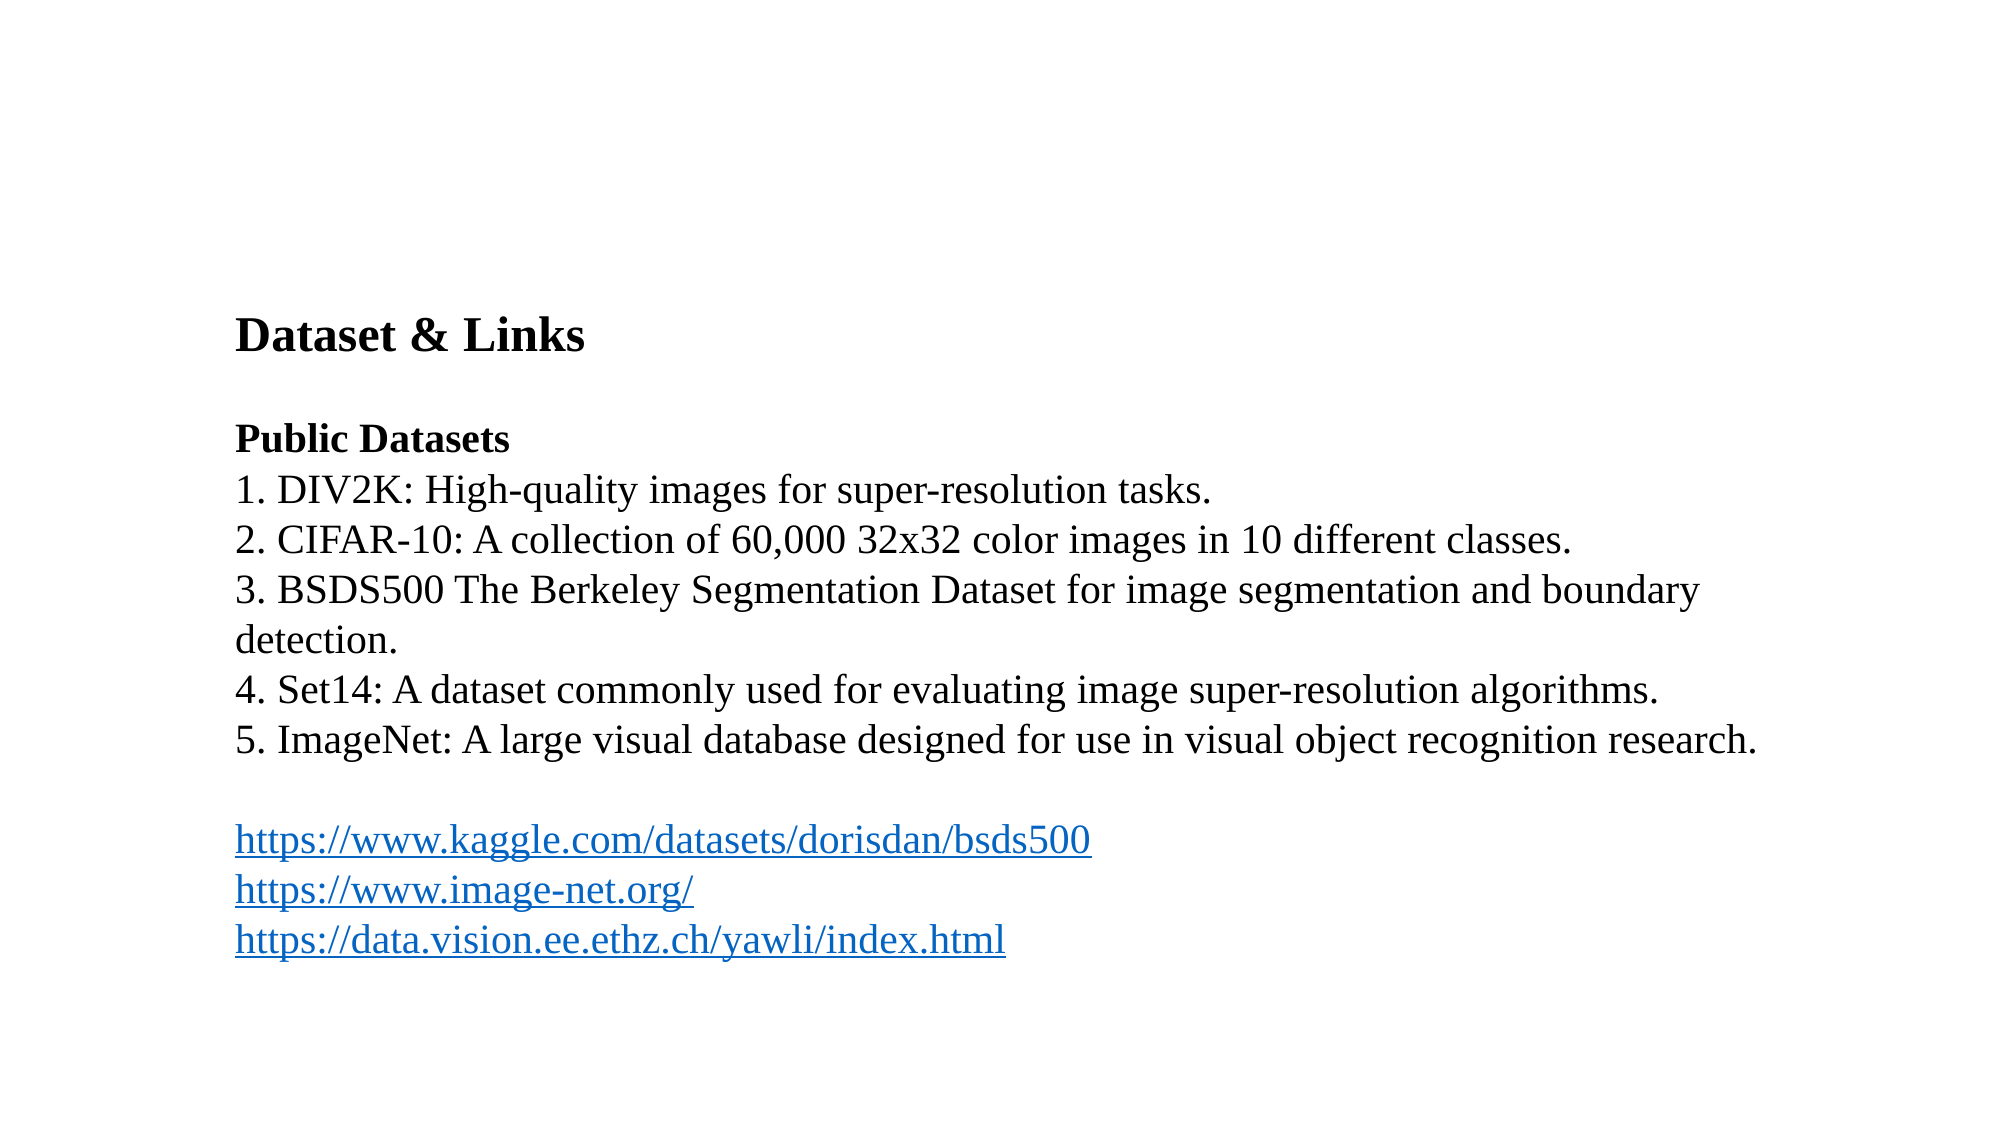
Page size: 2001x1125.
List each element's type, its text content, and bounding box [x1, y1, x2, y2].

text_box Dataset & Links Public Datasets 1. DIV2K: High-quality images for super-resolution tasks. 2. CIFAR-10: A collection of 60,000 32x32 color images in 10 different classes. 3. BSDS500 The Berkeley Segmentation Dataset for image segmentation and boundary detection. 4. Set14: A dataset commonly used for evaluating image super-resolution algorithms. 5. ImageNet: A large visual database designed for use in visual object recognition research. https://www.kaggle.com/datasets/dorisdan/bsds500 https://www.image-net.org/ https://data.vision.ee.ethz.ch/yawli/index.html [145, 293, 1855, 1069]
